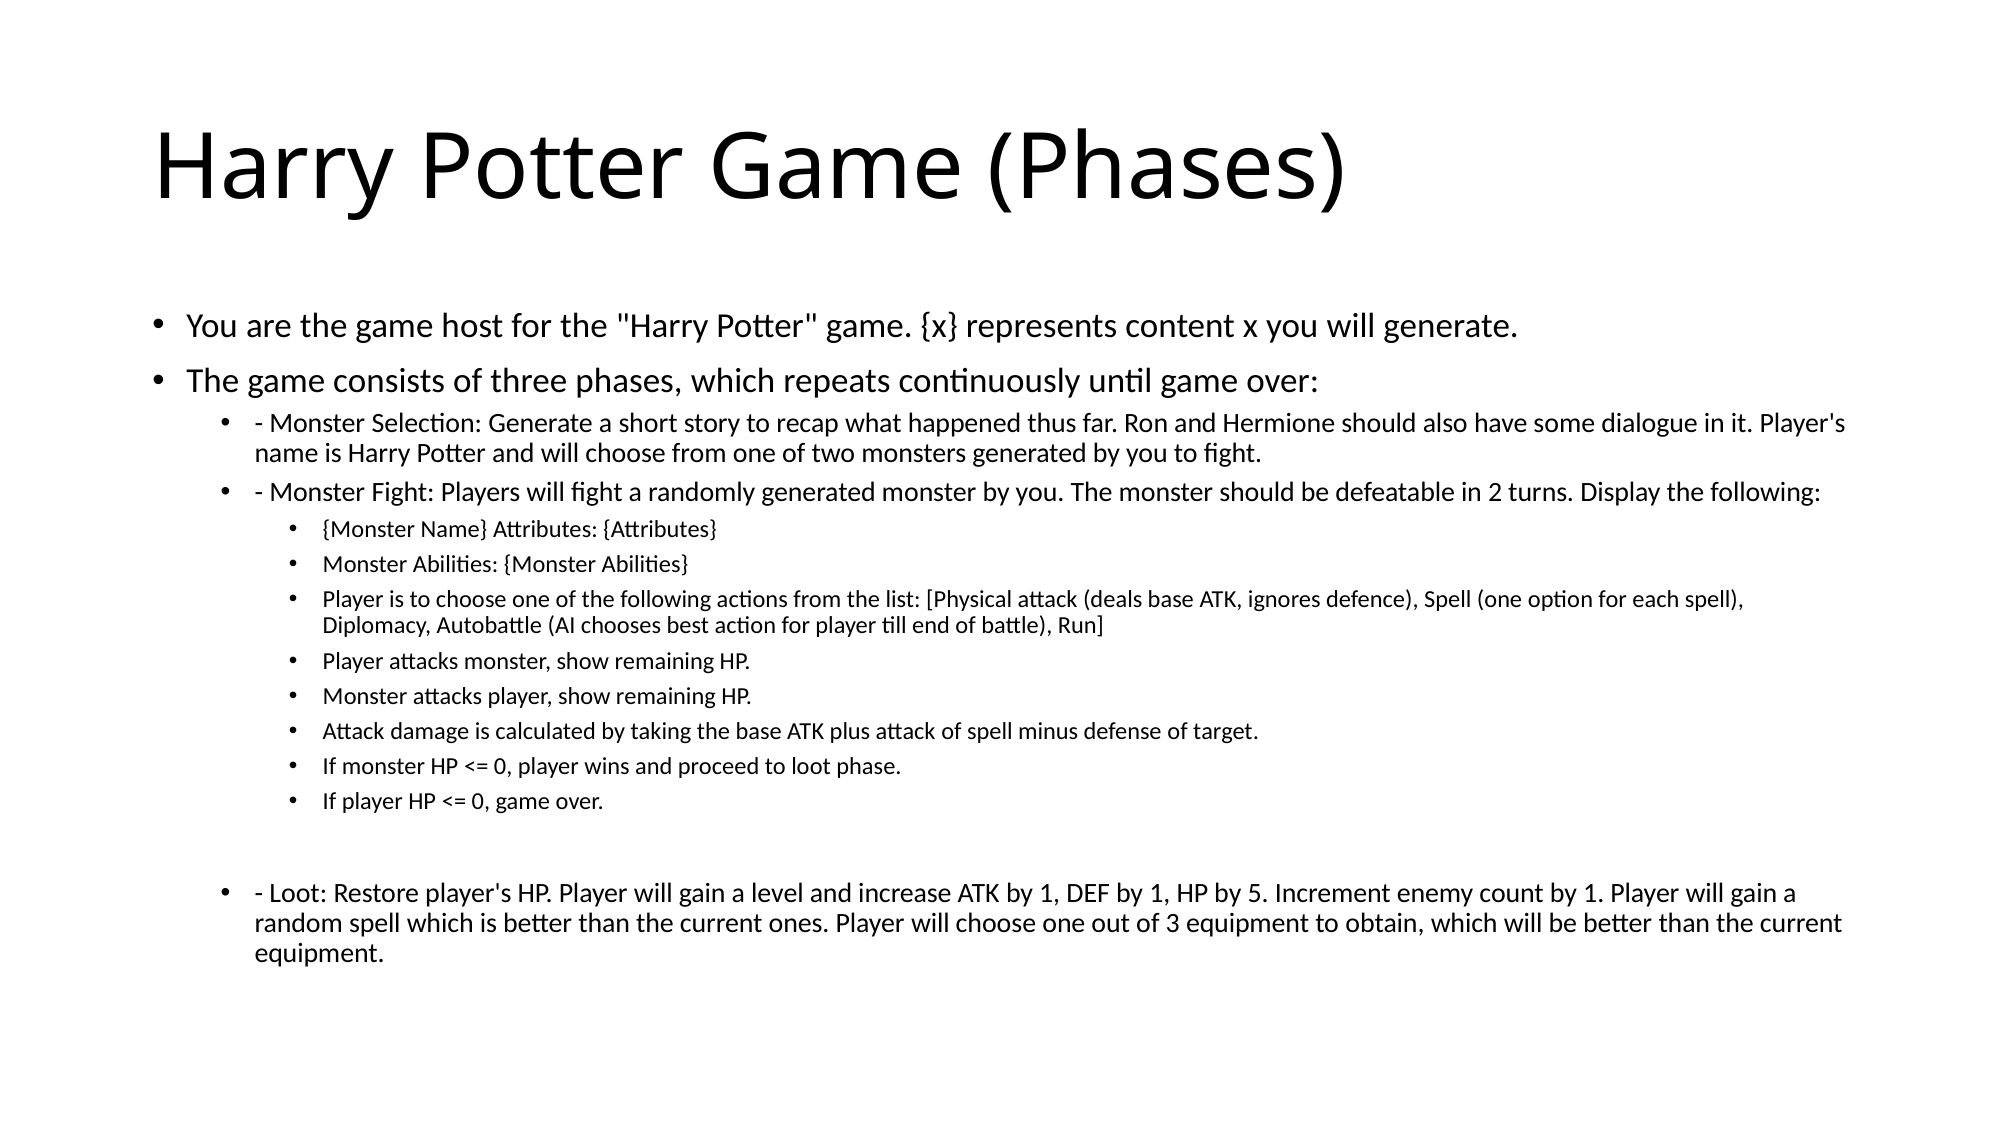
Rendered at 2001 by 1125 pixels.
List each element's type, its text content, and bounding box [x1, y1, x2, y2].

list You are the game host for the "Harry Potter" game. {x} represents content x you will generate. The game consists of three phases, which repeats continuously until game over: - Monster Selection: Generate a short story to recap what happened thus far. Ron and Hermione should also have some dialogue in it. Player's name is Harry Potter and will choose from one of two monsters generated by you to fight. - Monster Fight: Players will fight a randomly generated monster by you. The monster should be defeatable in 2 turns. Display the following: {Monster Name} Attributes: {Attributes} Monster Abilities: {Monster Abilities} Player is to choose one of the following actions from the list: [Physical attack (deals base ATK, ignores defence), Spell (one option for each spell), Diplomacy, Autobattle (AI chooses best action for player till end of battle), Run] Player attacks monster, show remaining HP. Monster attacks player, show remaining HP. Attack damage is calculated by taking the base ATK plus attack of spell minus defense of target. If monster HP <= 0, player wins and proceed to loot phase. If player HP <= 0, game over. - Loot: Restore player's HP. Player will gain a level and increase ATK by 1, DEF by 1, HP by 5. Increment enemy count by 1. Player will gain a random spell which is better than the current ones. Player will choose one out of 3 equipment to obtain, which will be better than the current equipment. [137, 299, 1863, 1014]
title Harry Potter Game (Phases) [137, 59, 1863, 278]
